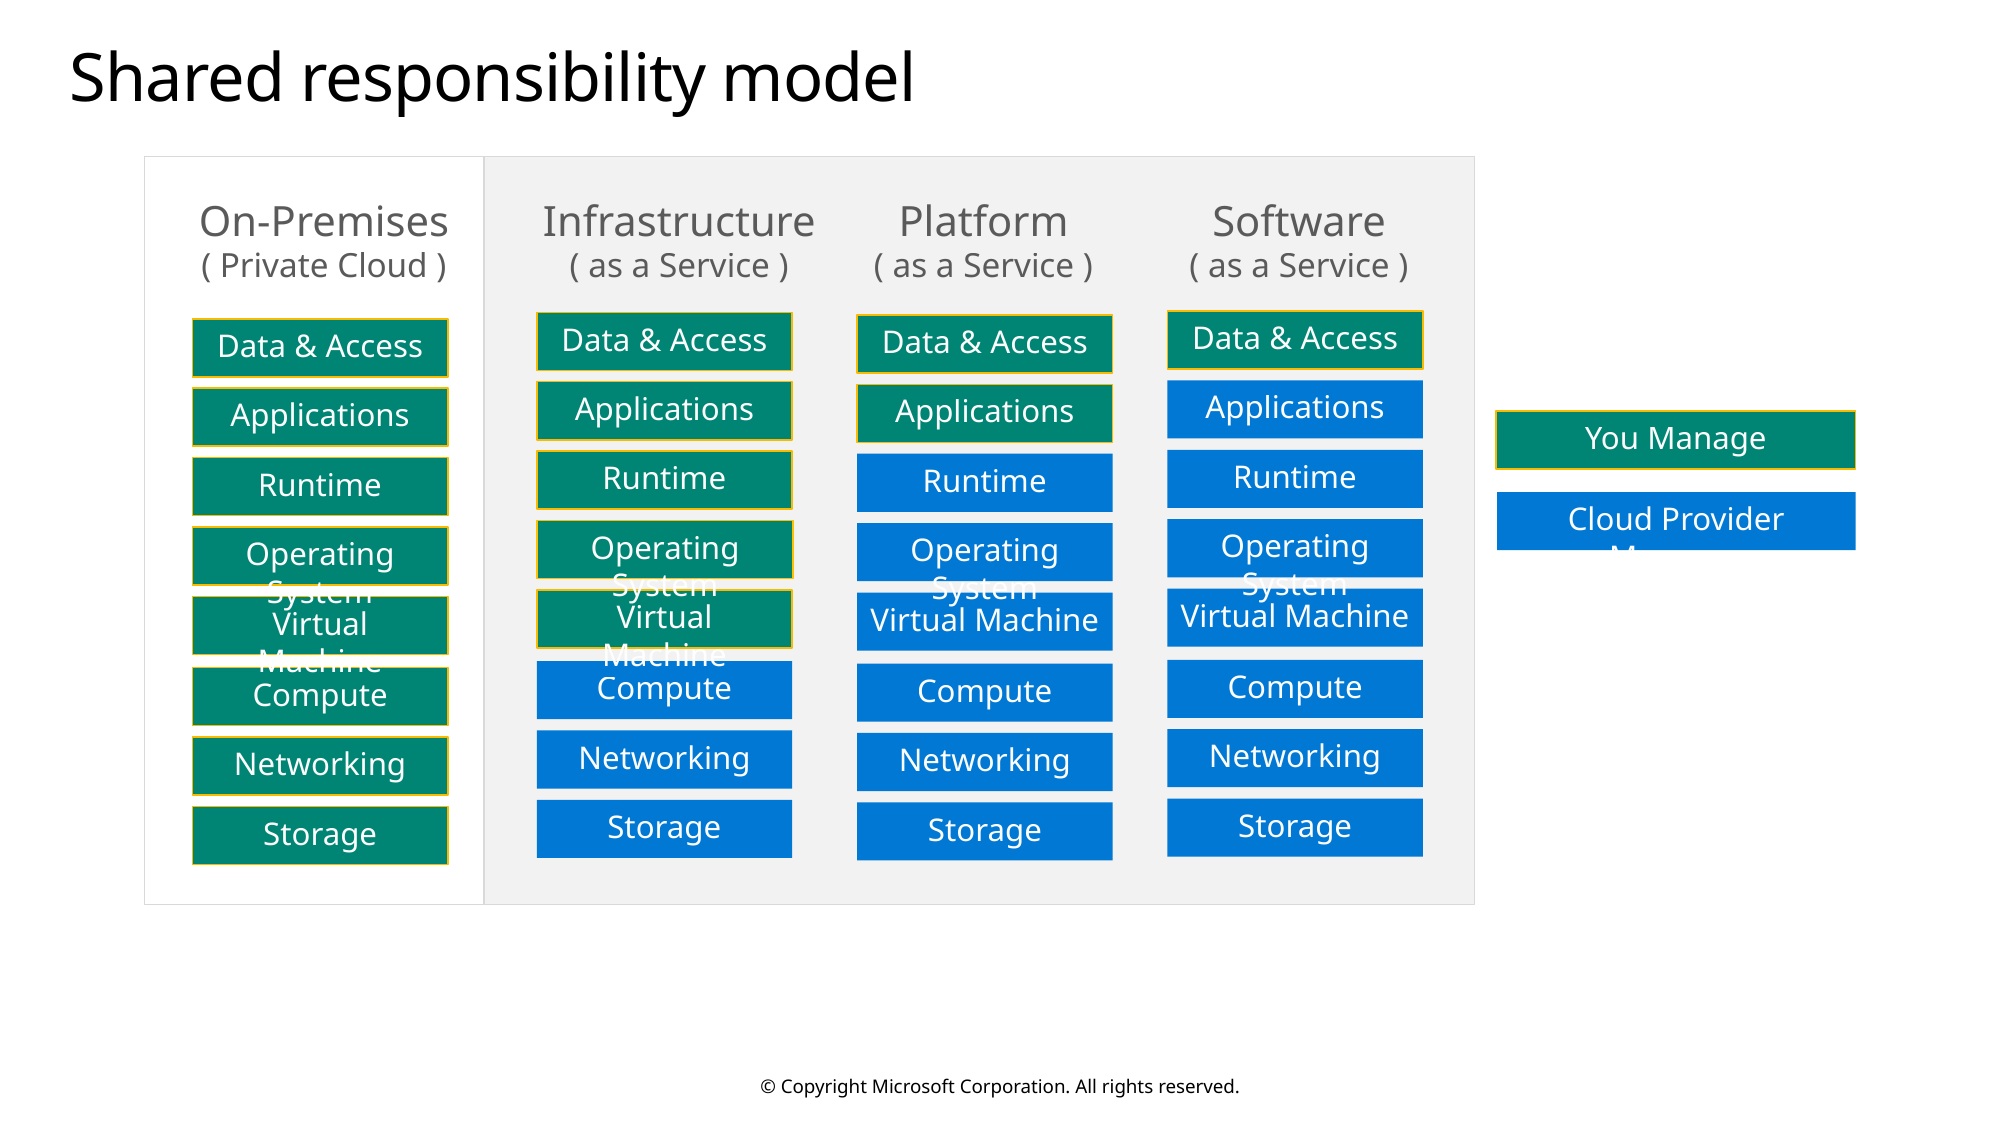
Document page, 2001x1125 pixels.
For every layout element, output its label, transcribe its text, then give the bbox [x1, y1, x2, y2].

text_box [144, 156, 1856, 905]
title Shared responsibility model [69, 44, 1931, 156]
